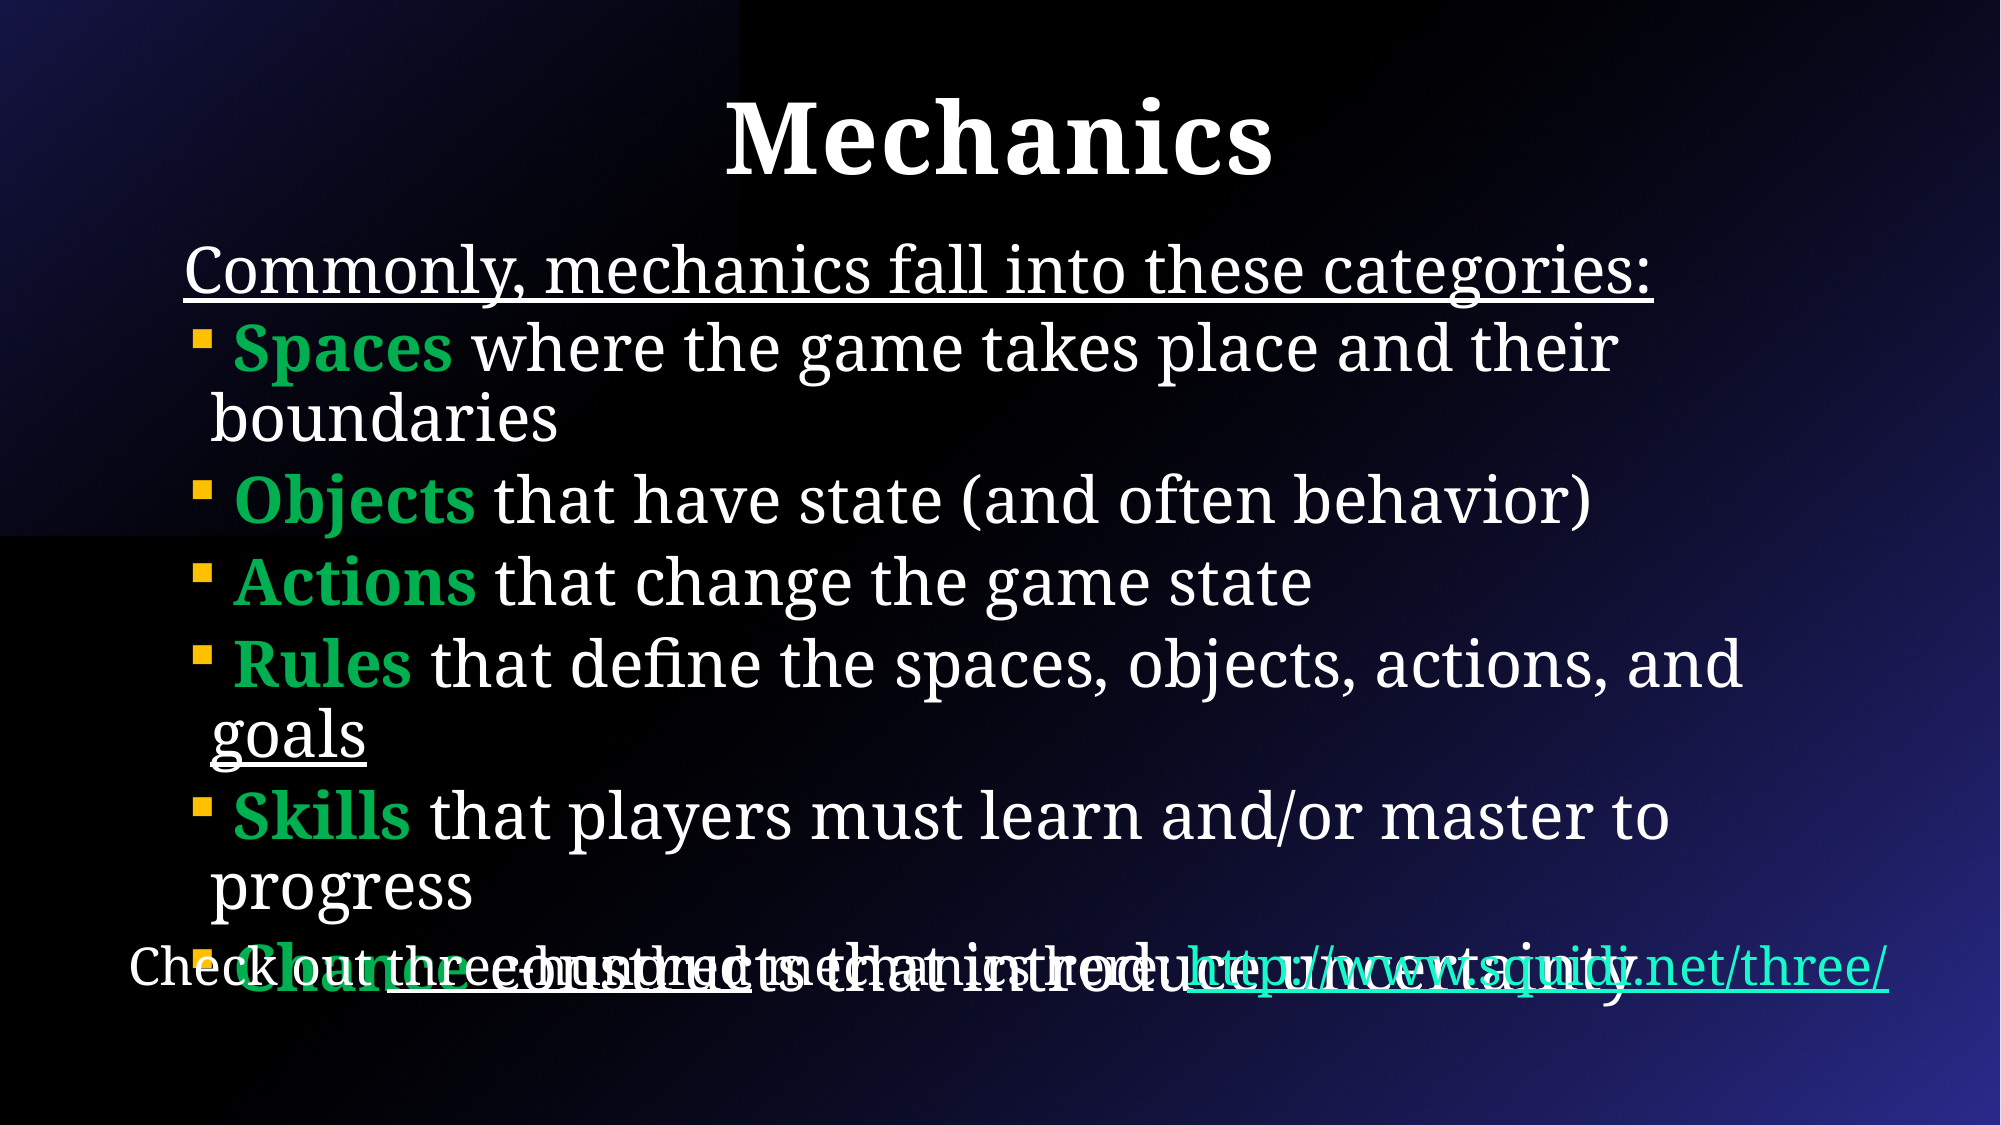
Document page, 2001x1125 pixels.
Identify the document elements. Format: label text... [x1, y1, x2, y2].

picture [0, 0, 2001, 1125]
title Mechanics [76, 84, 1924, 199]
text_box Check out three-hundred mechanics here: http://www.squidi.net/three/ [7, 926, 1993, 1041]
list Commonly, mechanics fall into these categories: Spaces where the game takes place and their boundaries Objects that have state (and often behavior) Actions that change the game state Rules that define the spaces, objects, actions, and goals Skills that players must learn and/or master to progress Chance constructs that introduce uncertainty [159, 230, 1841, 831]
